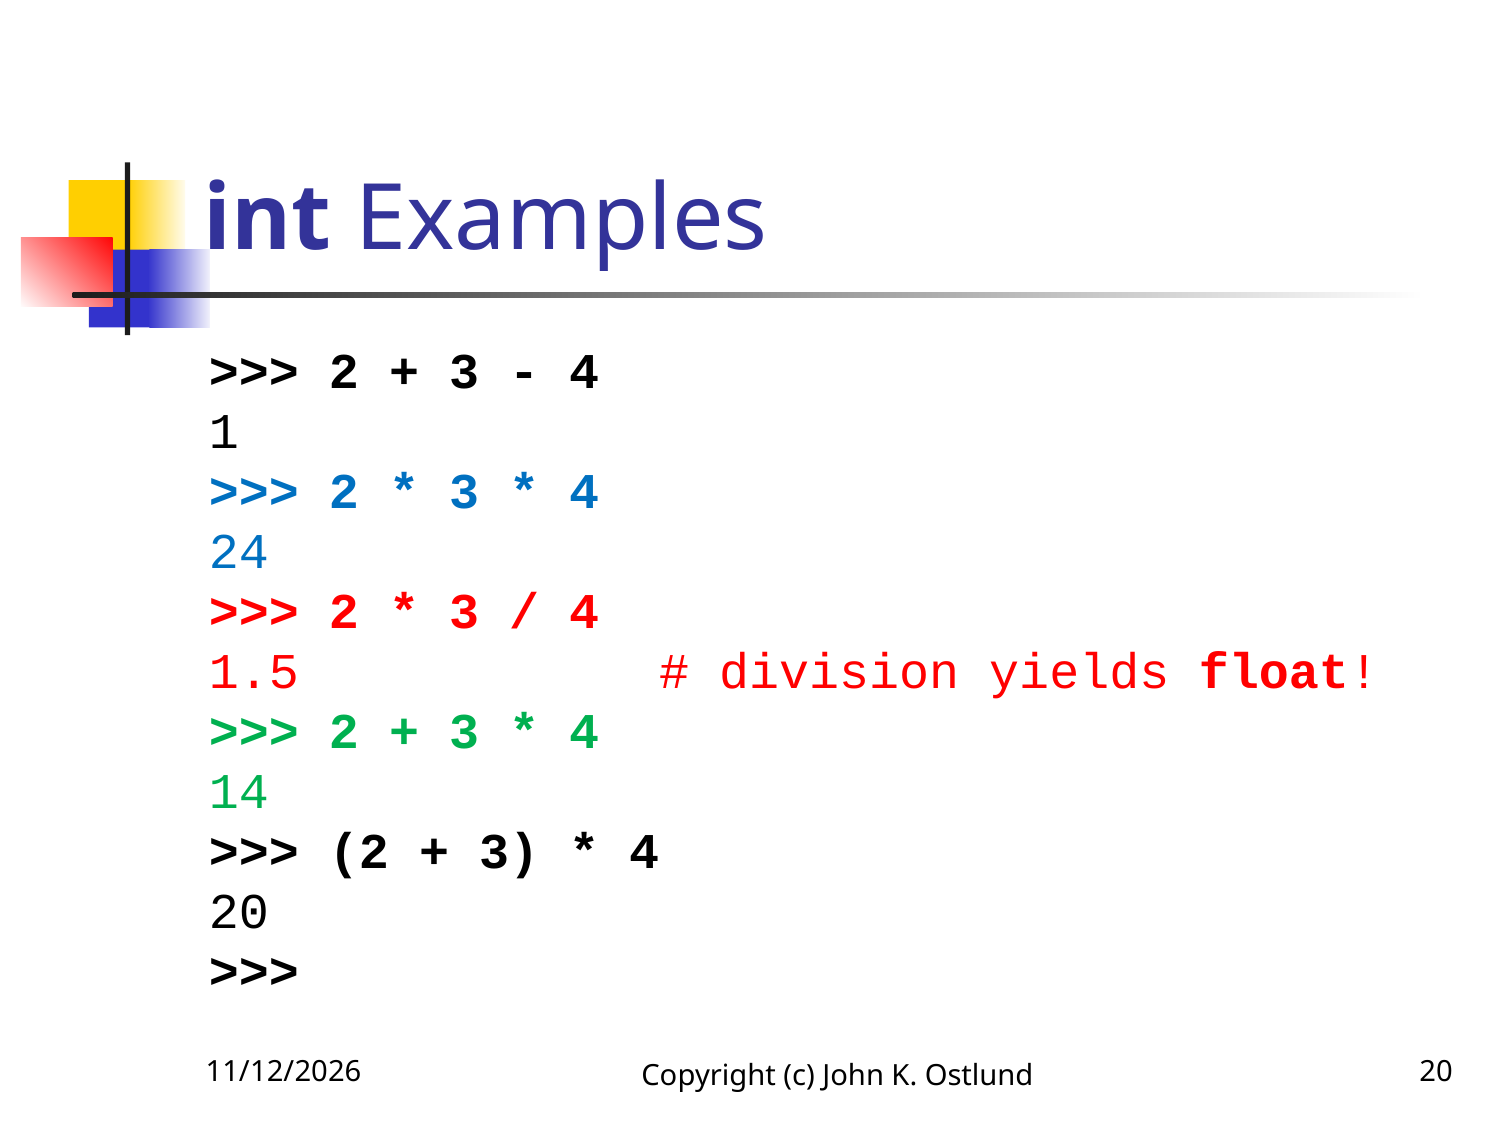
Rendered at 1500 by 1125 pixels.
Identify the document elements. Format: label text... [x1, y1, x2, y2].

title int Examples [188, 35, 1468, 275]
slide_number 20 [1154, 1023, 1468, 1100]
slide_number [190, 1023, 504, 1100]
list >>> 2 + 3 - 4 1 >>> 2 * 3 * 4 24 >>> 2 * 3 / 4 1.5 # division yields float! >>> 2 + 3 * 4 14 >>> (2 + 3) * 4 20 >>> [193, 331, 1469, 1006]
footer Copyright (c) John K. Ostlund [599, 1023, 1076, 1100]
